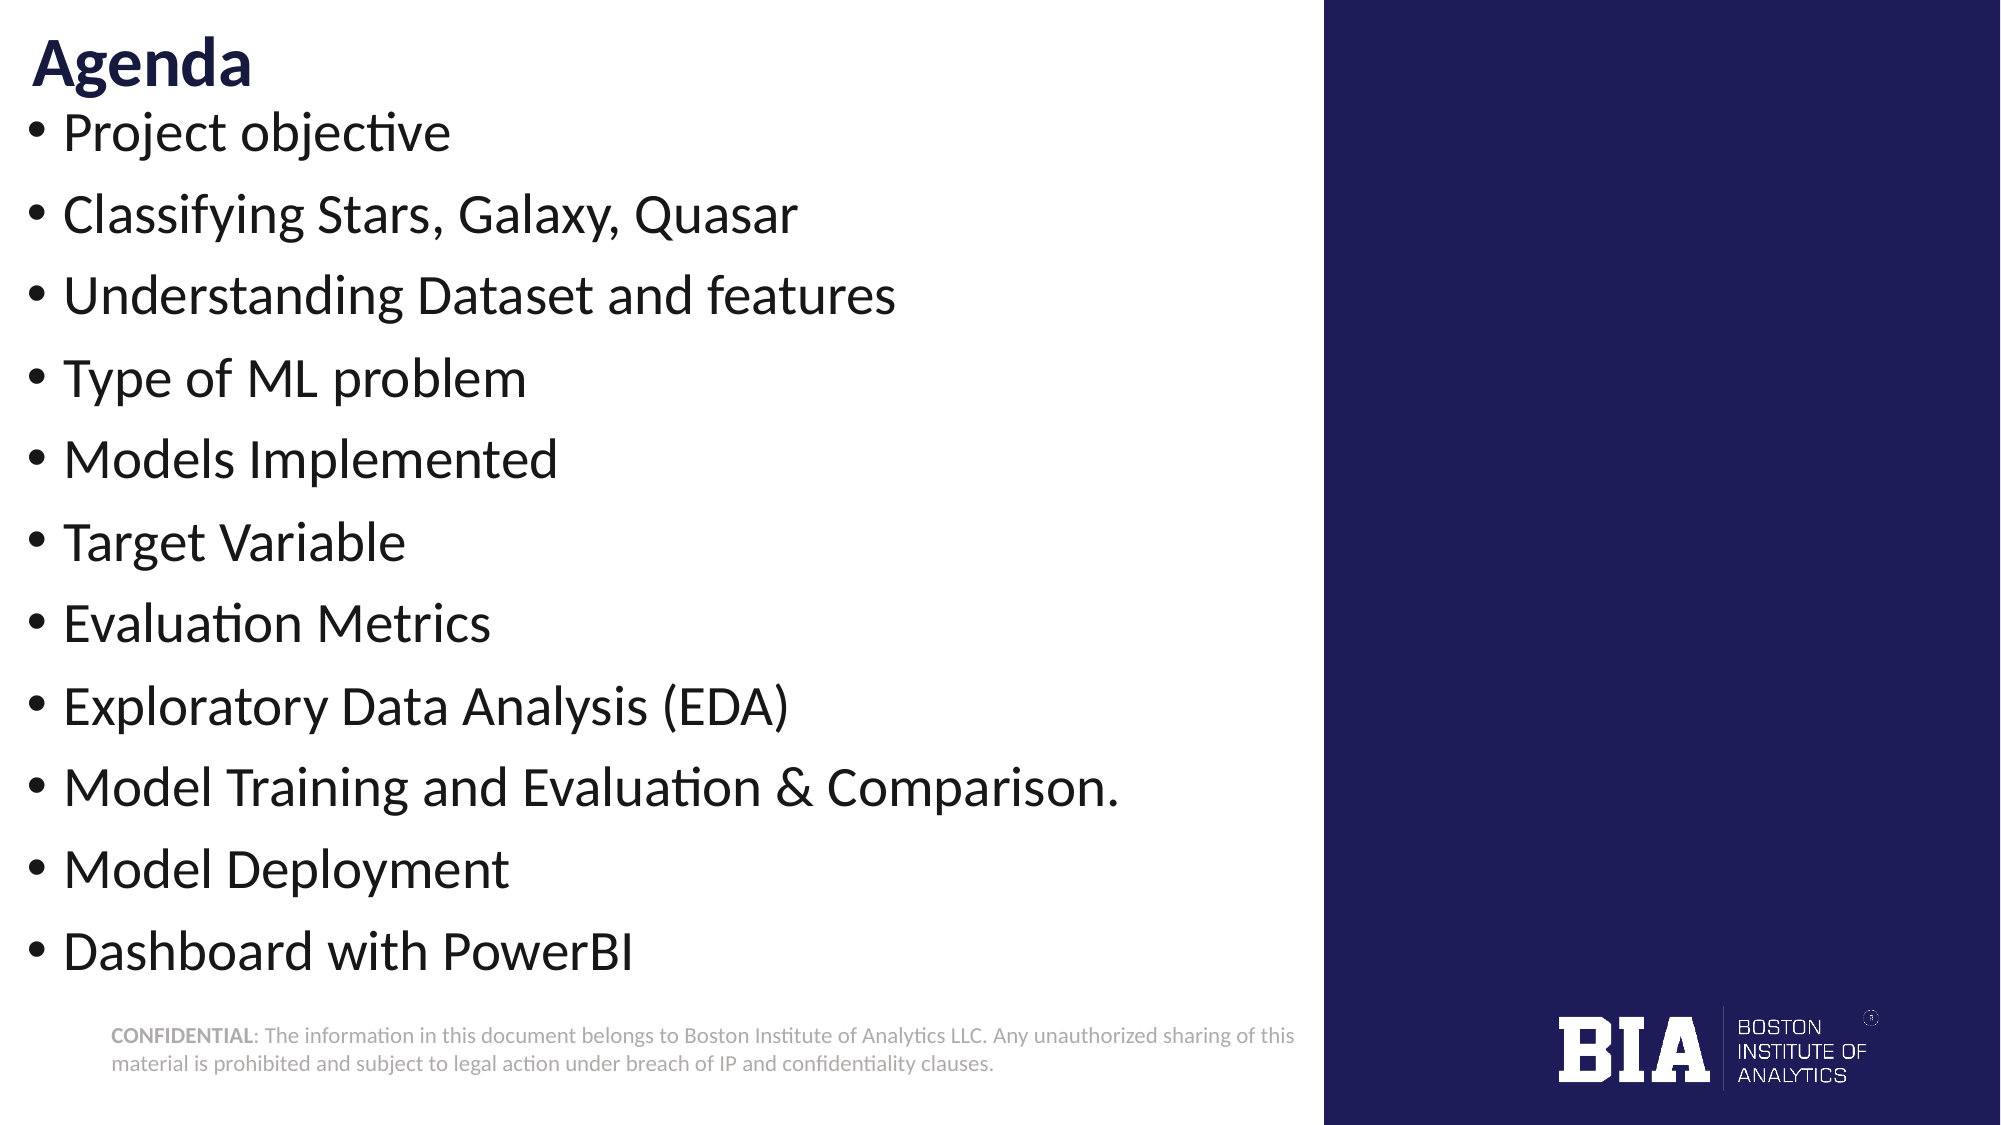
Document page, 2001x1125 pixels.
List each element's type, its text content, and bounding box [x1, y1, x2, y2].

picture [1559, 1003, 1881, 1093]
list Project objective Classifying Stars, Galaxy, Quasar Understanding Dataset and features Type of ML problem Models Implemented Target Variable Evaluation Metrics Exploratory Data Analysis (EDA) Model Training and Evaluation & Comparison. Model Deployment Dashboard with PowerBI [11, 94, 1283, 994]
title Agenda [32, 13, 1190, 94]
